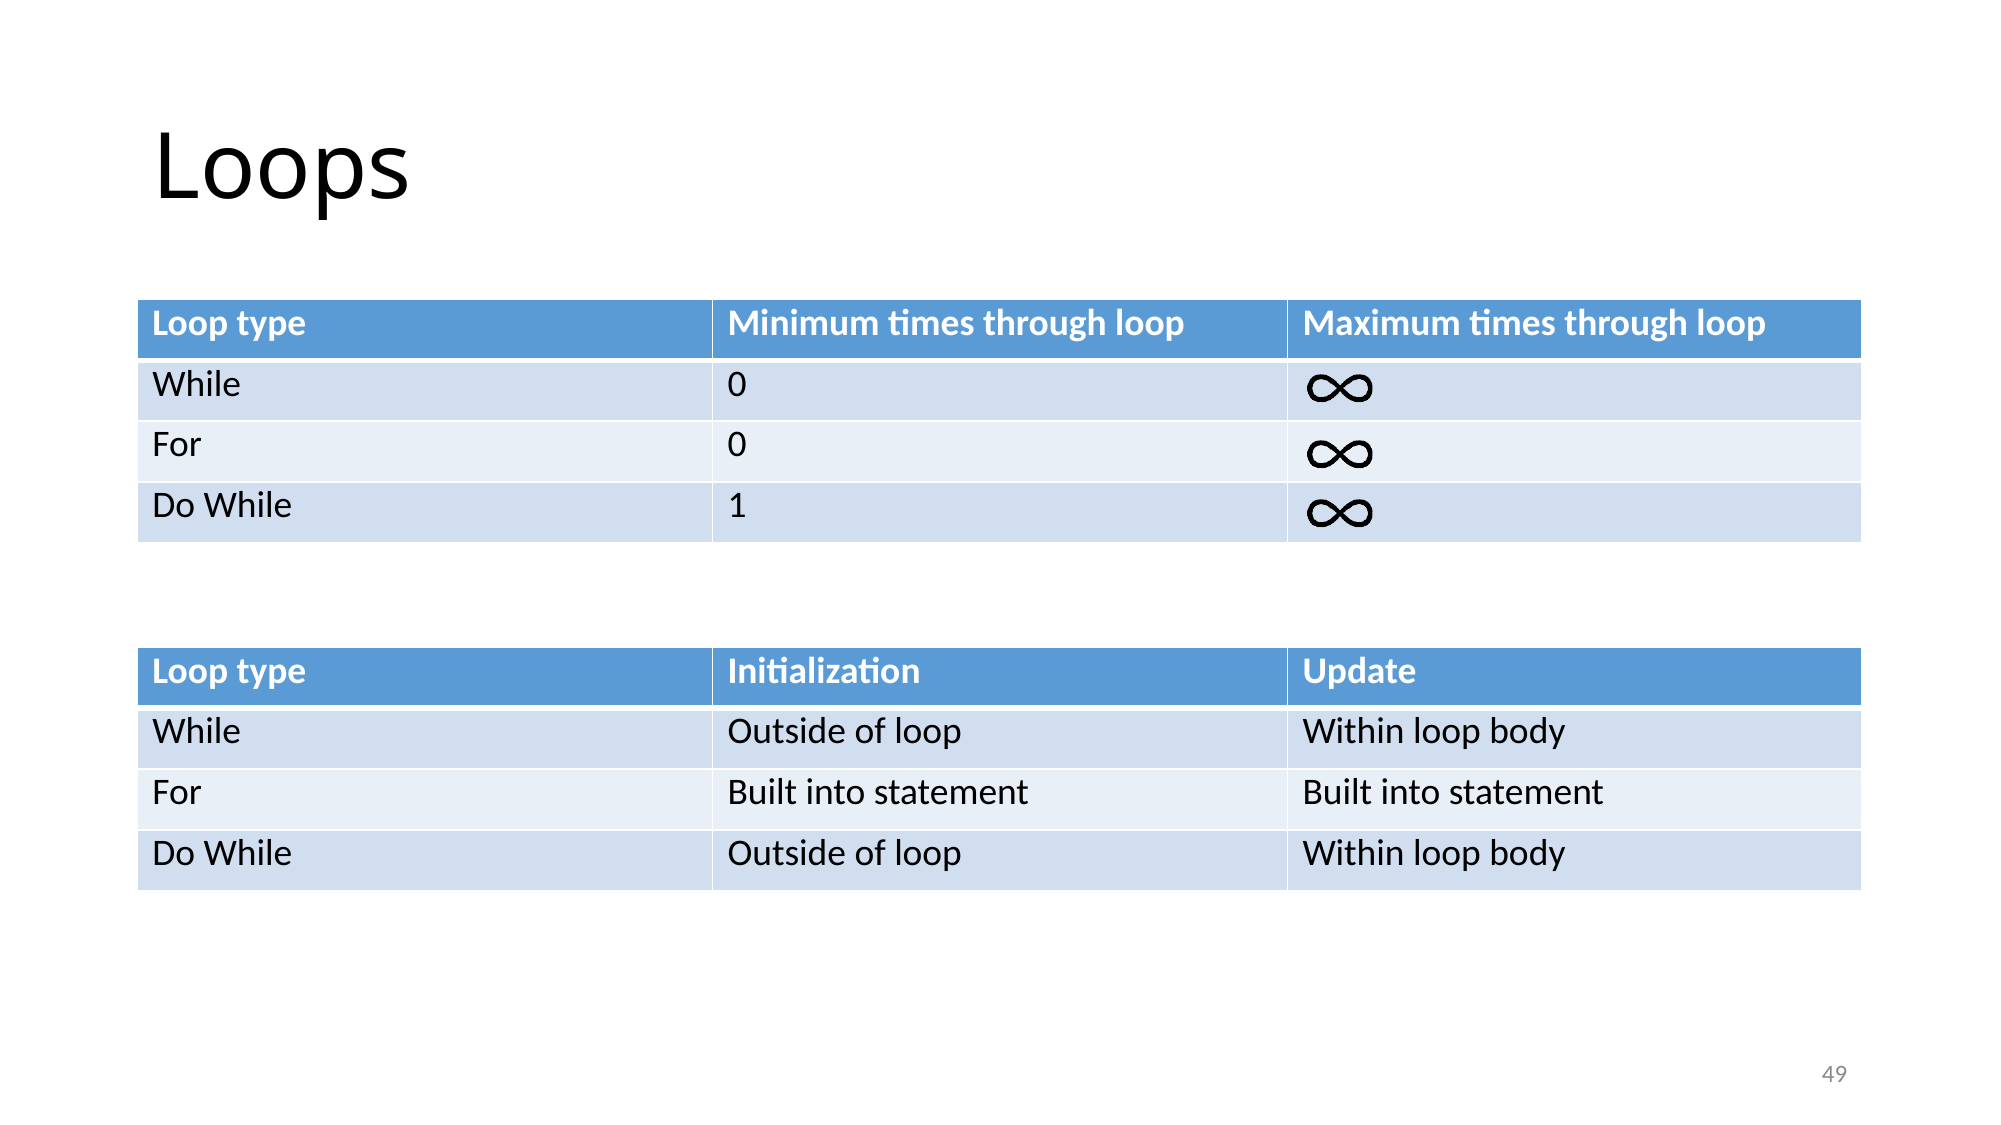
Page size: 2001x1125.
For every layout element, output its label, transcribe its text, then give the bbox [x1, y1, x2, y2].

table_cell While [138, 711, 712, 768]
table_cell 1 [713, 483, 1287, 542]
table_cell Within loop body [1288, 831, 1861, 890]
table_cell Do While [138, 831, 712, 890]
table_header Minimum times through loop [713, 300, 1287, 358]
table_header Loop type [138, 300, 712, 358]
picture [1307, 438, 1373, 469]
table_cell 0 [713, 422, 1287, 481]
table_cell [1288, 363, 1861, 420]
table_cell Do While [138, 483, 712, 542]
slide_number 49 [1412, 1042, 1863, 1103]
table_cell For [138, 770, 712, 829]
table_cell Built into statement [713, 770, 1287, 829]
table_cell Outside of loop [713, 711, 1287, 768]
picture [1307, 372, 1373, 403]
table_header Loop type [138, 648, 712, 705]
table_cell Built into statement [1288, 770, 1861, 829]
table_cell Within loop body [1288, 711, 1861, 768]
table_cell [1288, 422, 1861, 481]
table_cell While [138, 363, 712, 420]
picture [1307, 497, 1373, 528]
table_cell Outside of loop [713, 831, 1287, 890]
table_header Update [1288, 648, 1861, 705]
title Loops [137, 59, 1863, 278]
table_cell 0 [713, 363, 1287, 420]
table_header Initialization [713, 648, 1287, 705]
table_cell [1288, 483, 1861, 542]
table_cell For [138, 422, 712, 481]
table_header Maximum times through loop [1288, 300, 1861, 358]
